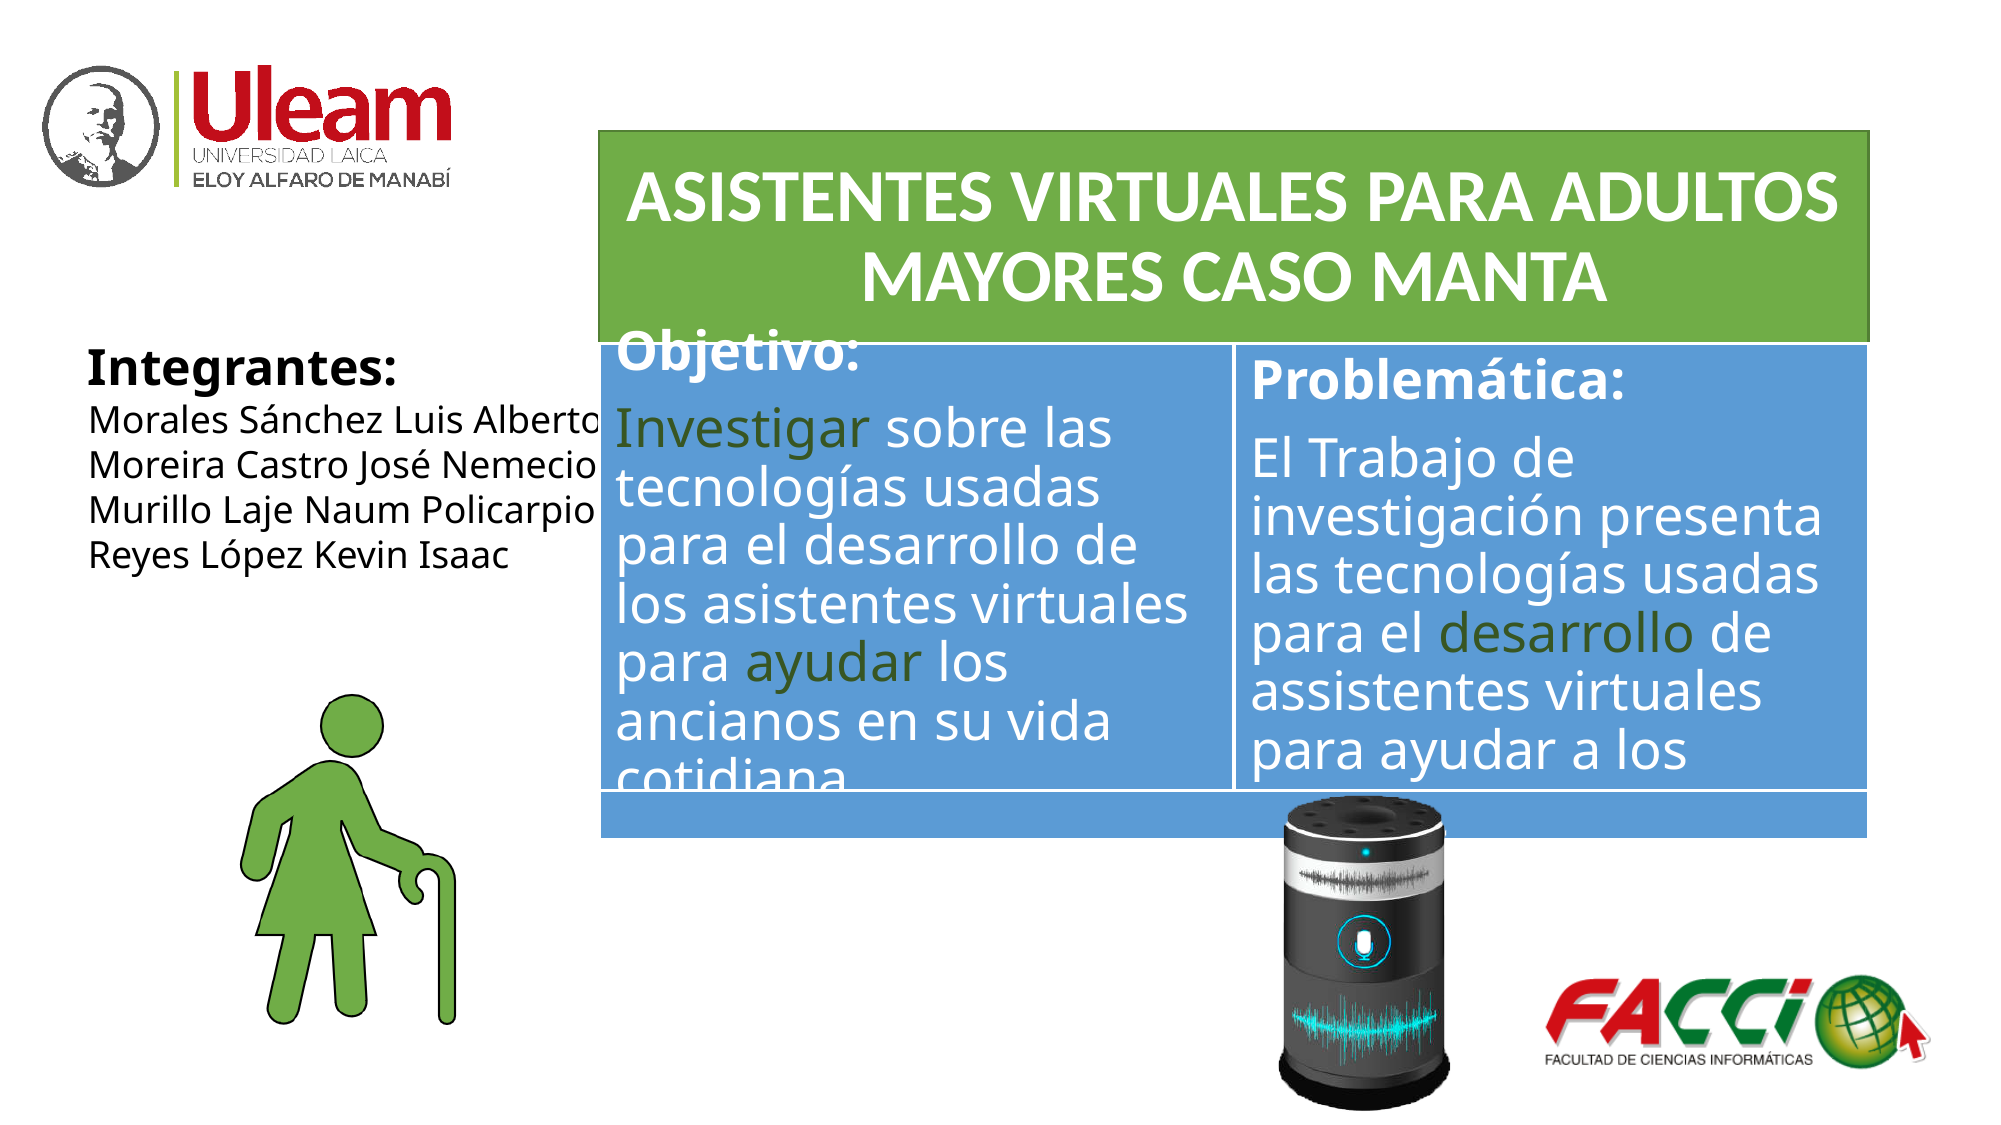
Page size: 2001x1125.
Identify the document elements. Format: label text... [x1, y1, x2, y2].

picture [1191, 754, 1984, 1125]
picture [42, 43, 451, 219]
picture [159, 671, 532, 1044]
text_box Integrantes: Morales Sánchez Luis Alberto Moreira Castro José Nemecio Murillo Laje Naum Policarpio Reyes López Kevin Isaac [73, 328, 598, 629]
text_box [599, 130, 1869, 840]
